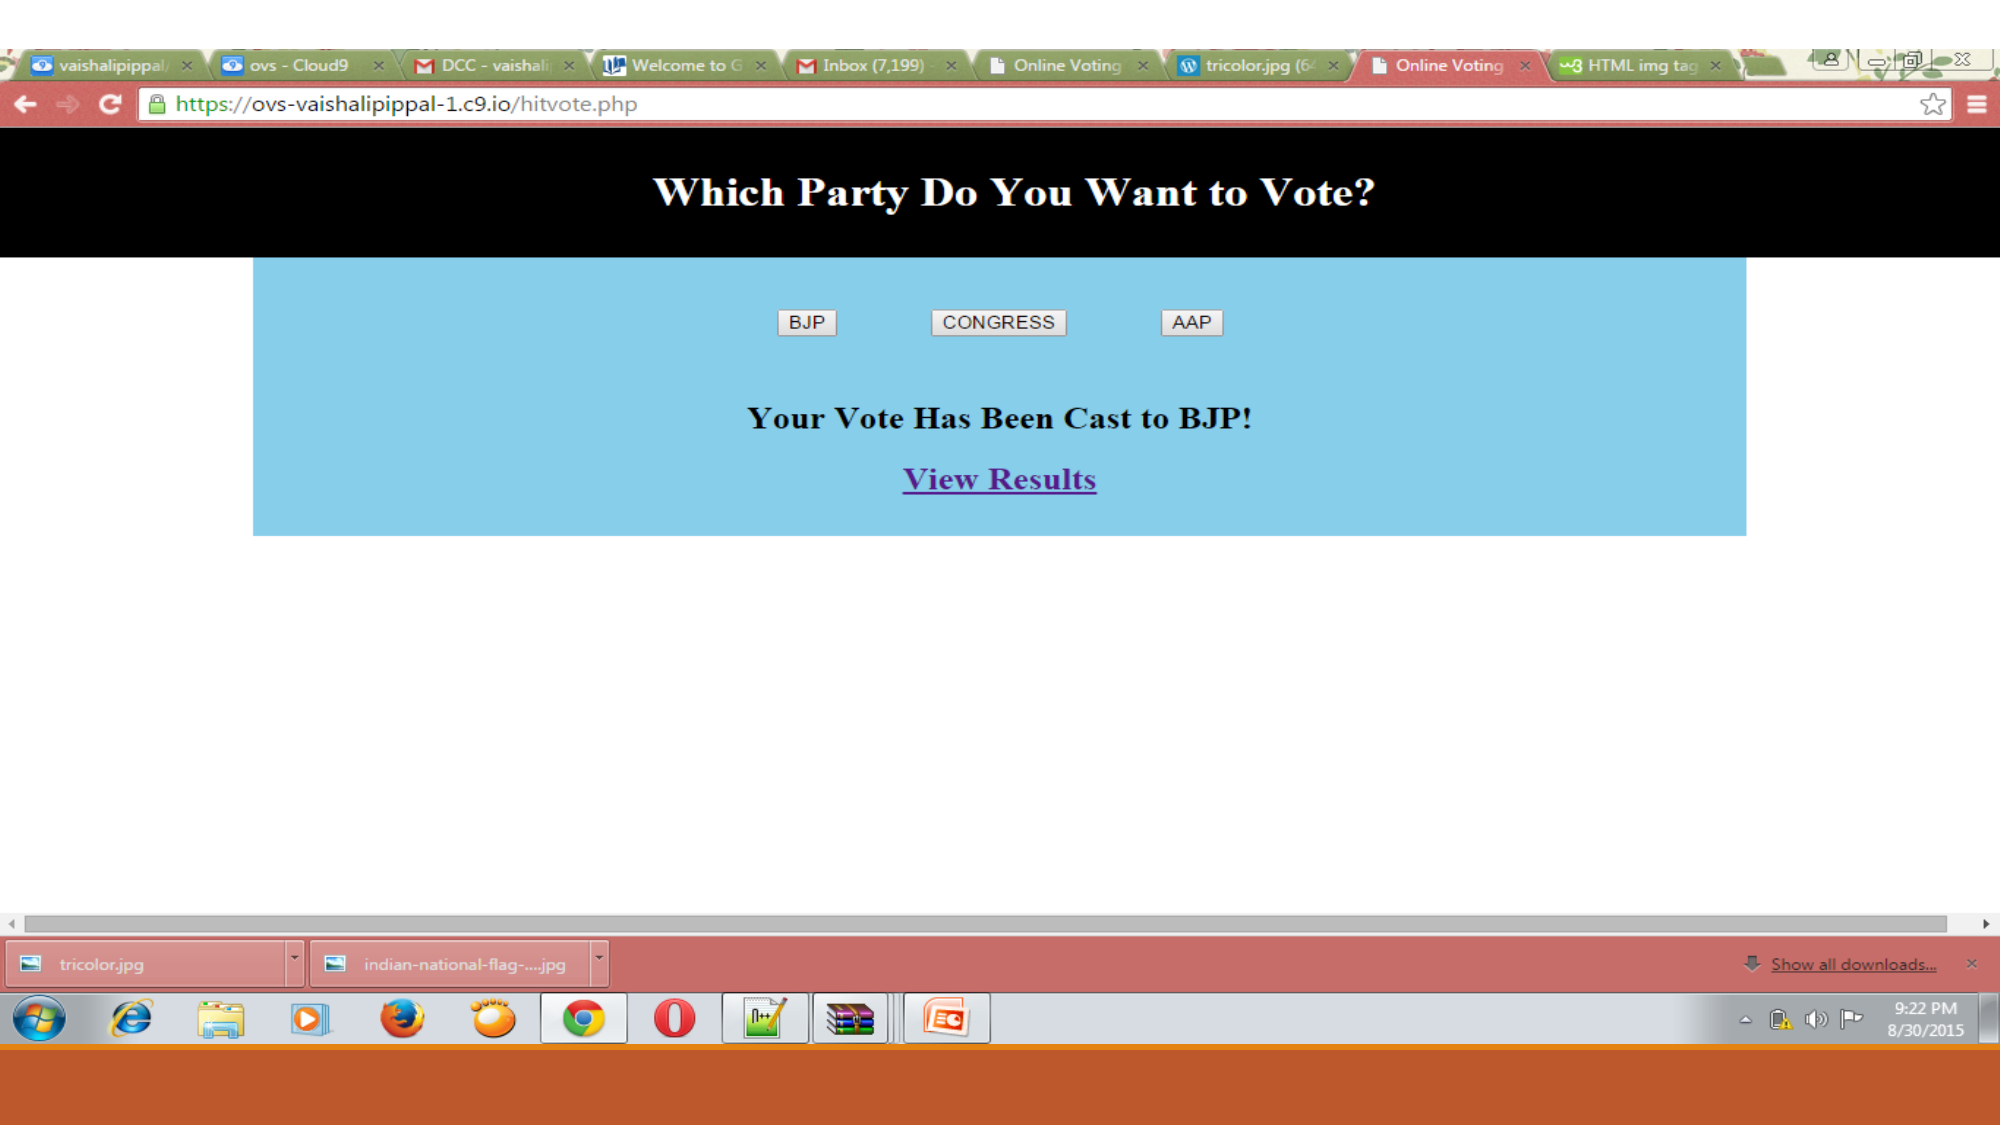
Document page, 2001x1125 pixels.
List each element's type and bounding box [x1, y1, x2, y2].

list [0, 48, 2000, 1045]
